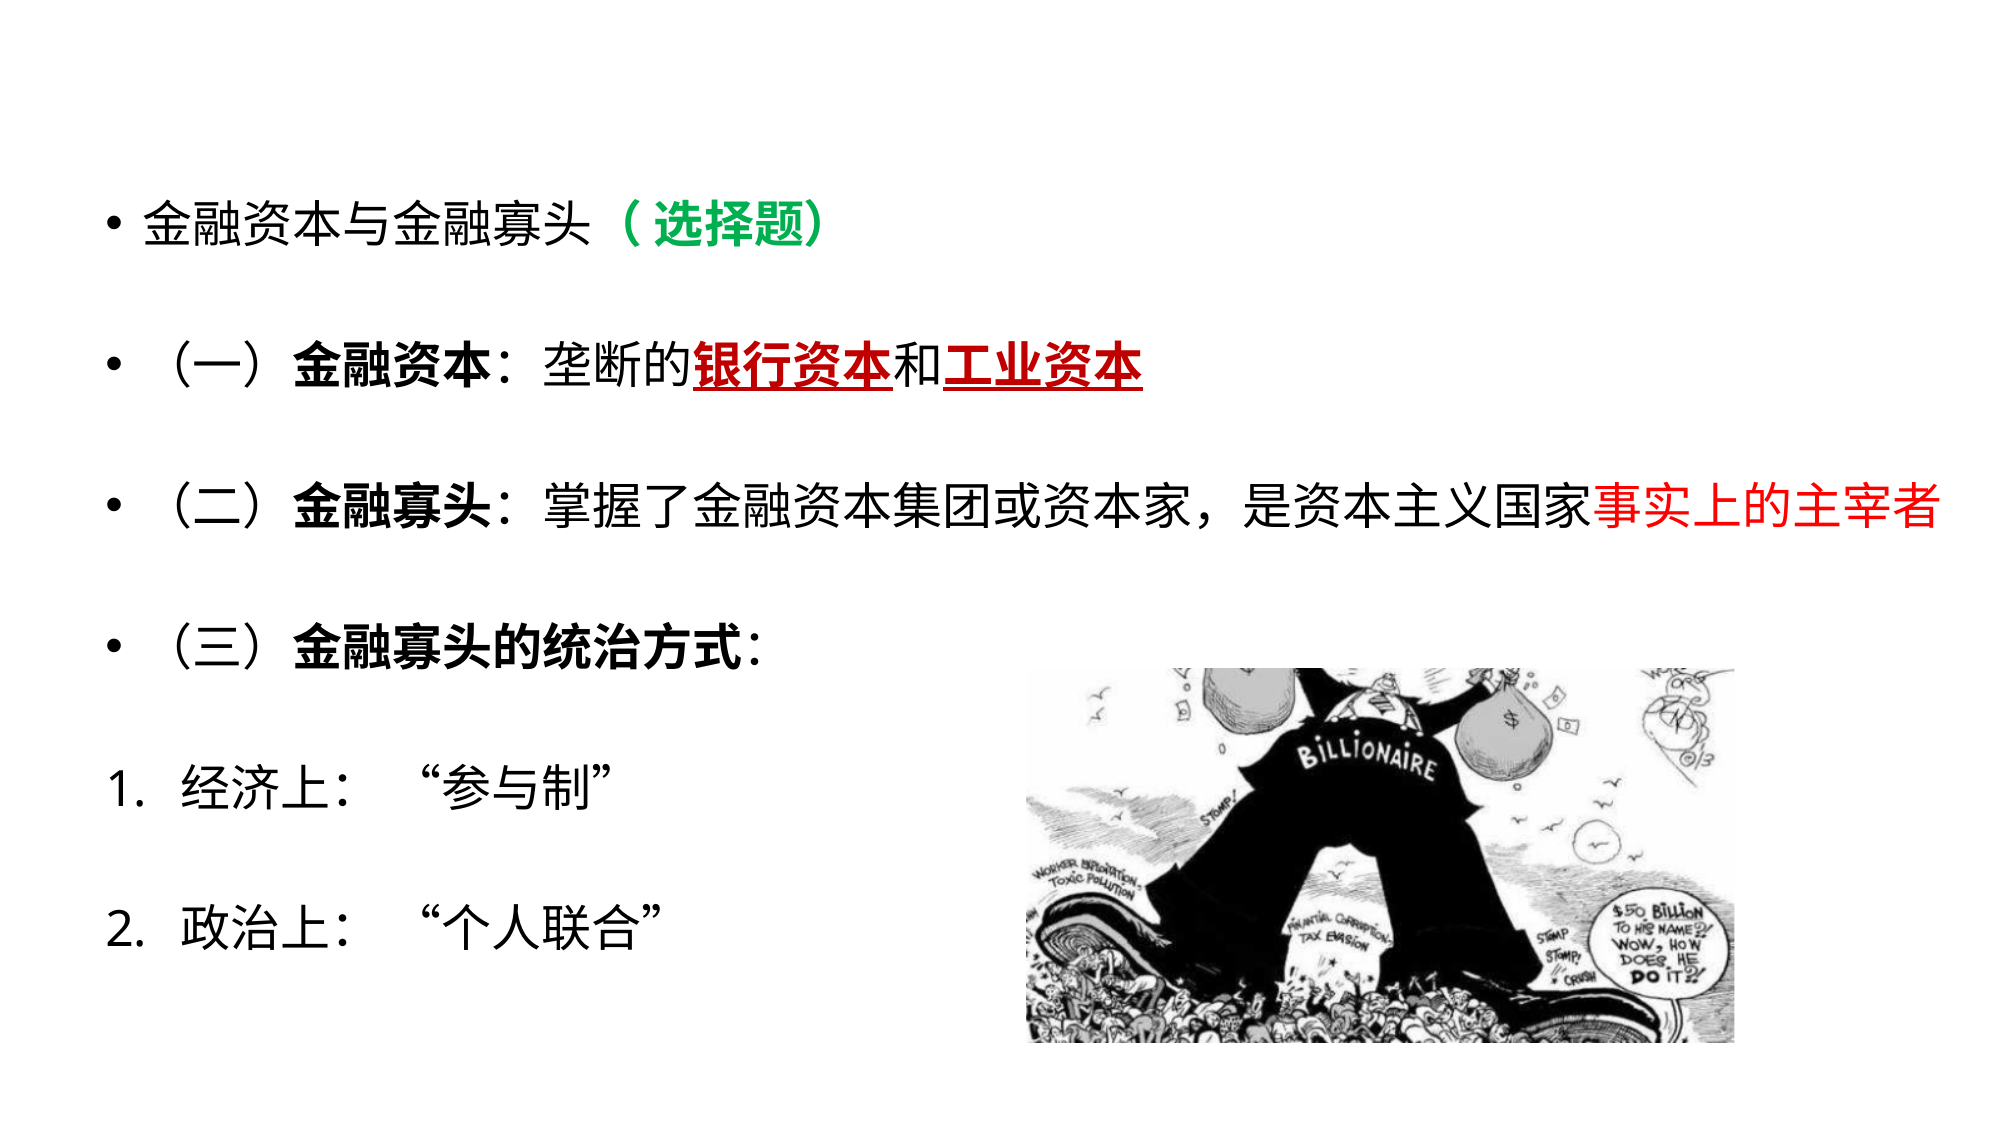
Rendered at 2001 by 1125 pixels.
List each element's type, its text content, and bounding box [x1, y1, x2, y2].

list 金融资本与金融寡头（ 选择题） （一）金融资本：垄断的银行资本和工业资本 （二）金融寡头：掌握了金融资本集团或资本家，是资本主义国家事实上的主宰者 （三）金融寡头的统治方式： 经济上： “参与制” 政治上： “个人联合” [90, 125, 2000, 1000]
picture [1026, 668, 1737, 1043]
